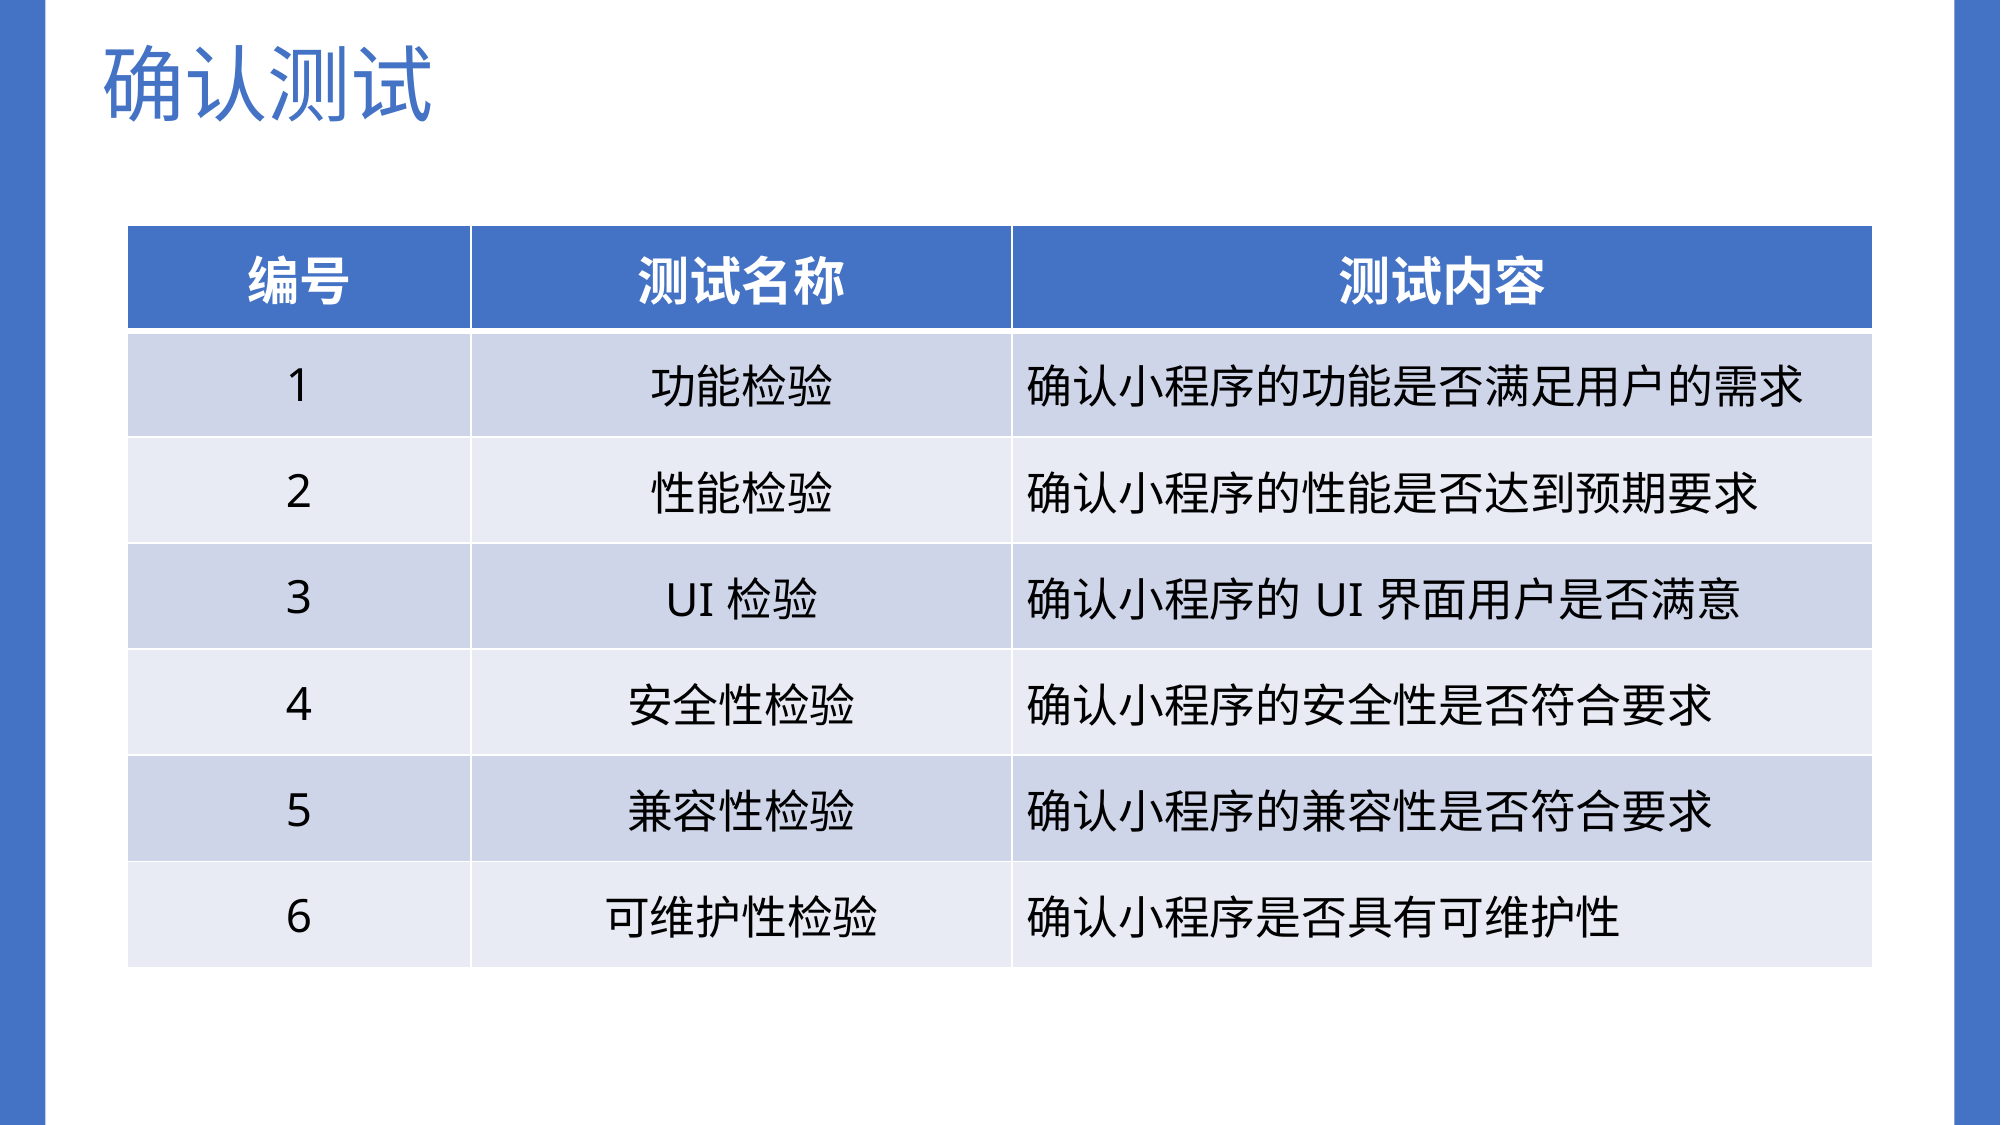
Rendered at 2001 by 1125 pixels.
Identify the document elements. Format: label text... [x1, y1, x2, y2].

table_header 编号 [128, 226, 470, 328]
table_cell 确认小程序的UI界面用户是否满意 [1013, 544, 1872, 648]
table_cell 1 [128, 334, 470, 436]
text_box 确认测试 [86, 24, 858, 140]
table_cell 确认小程序的兼容性是否符合要求 [1013, 756, 1872, 861]
table_cell 安全性检验 [472, 650, 1011, 754]
table_cell 性能检验 [472, 438, 1011, 542]
table_header 测试名称 [472, 226, 1011, 328]
text_box [1953, 0, 2000, 1125]
table_cell 可维护性检验 [472, 862, 1011, 967]
text_box [0, 0, 46, 1125]
table_cell 功能检验 [472, 334, 1011, 436]
table_cell 确认小程序的性能是否达到预期要求 [1013, 438, 1872, 542]
table_cell UI检验 [472, 544, 1011, 648]
table_cell 兼容性检验 [472, 756, 1011, 861]
table_cell 5 [128, 756, 470, 861]
table_cell 确认小程序是否具有可维护性 [1013, 862, 1872, 967]
table_header 测试内容 [1013, 226, 1872, 328]
table_cell 6 [128, 862, 470, 967]
table_cell 确认小程序的安全性是否符合要求 [1013, 650, 1872, 754]
table_cell 3 [128, 544, 470, 648]
table_cell 2 [128, 438, 470, 542]
table_cell 确认小程序的功能是否满足用户的需求 [1013, 334, 1872, 436]
table_cell 4 [128, 650, 470, 754]
